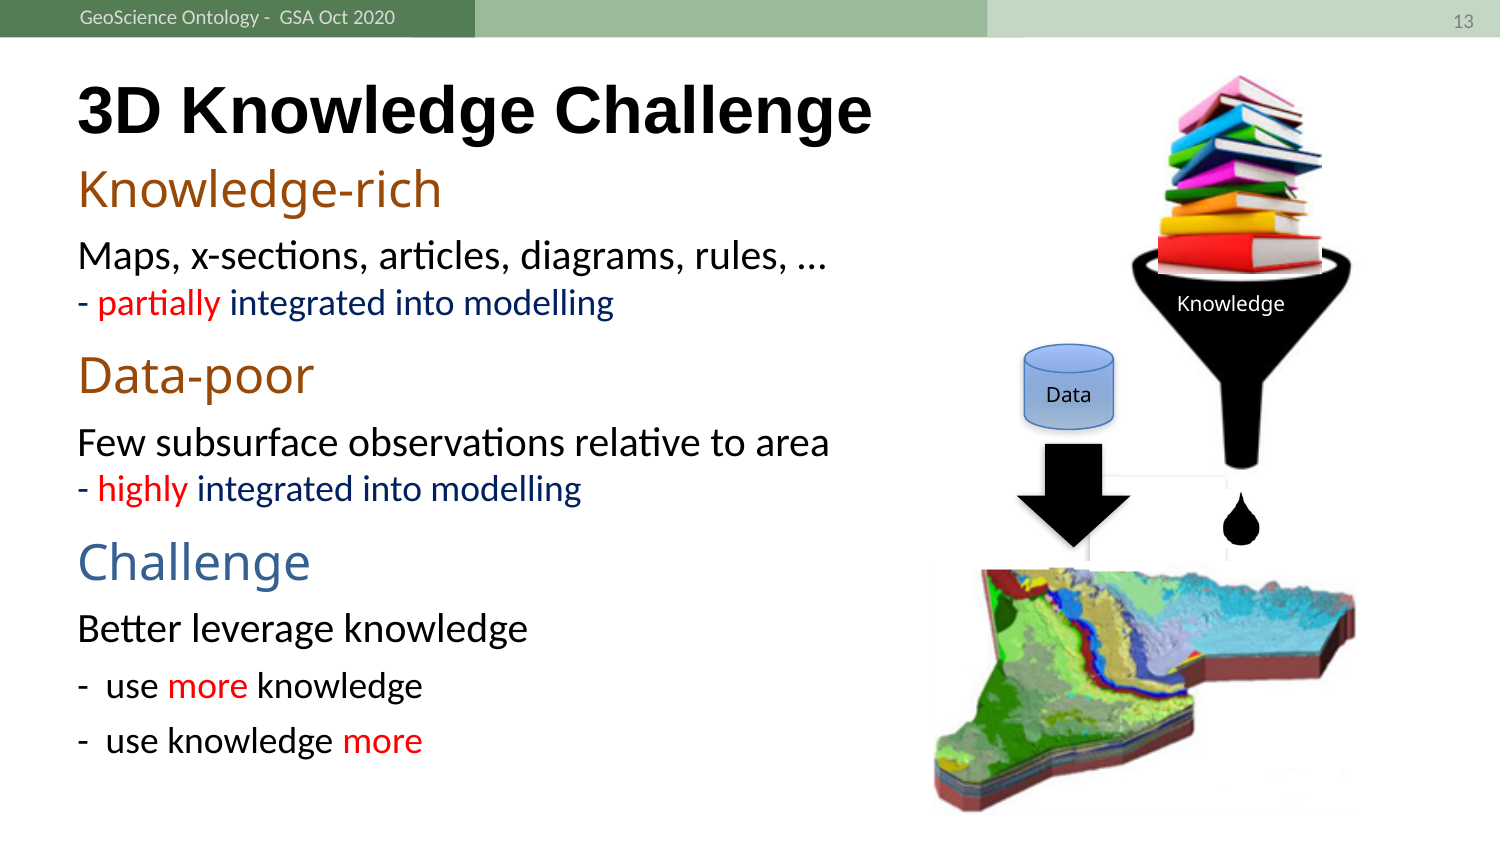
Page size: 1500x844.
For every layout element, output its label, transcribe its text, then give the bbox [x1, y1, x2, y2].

slide_number 13 [1438, 0, 1500, 40]
text_box 3D Knowledge Challenge Knowledge-rich Maps, x-sections, articles, diagrams, rules, … - partially integrated into modelling Data-poor Few subsurface observations relative to area - highly integrated into modelling Challenge Better leverage knowledge - use more knowledge - use knowledge more [62, 60, 922, 769]
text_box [933, 74, 1369, 821]
